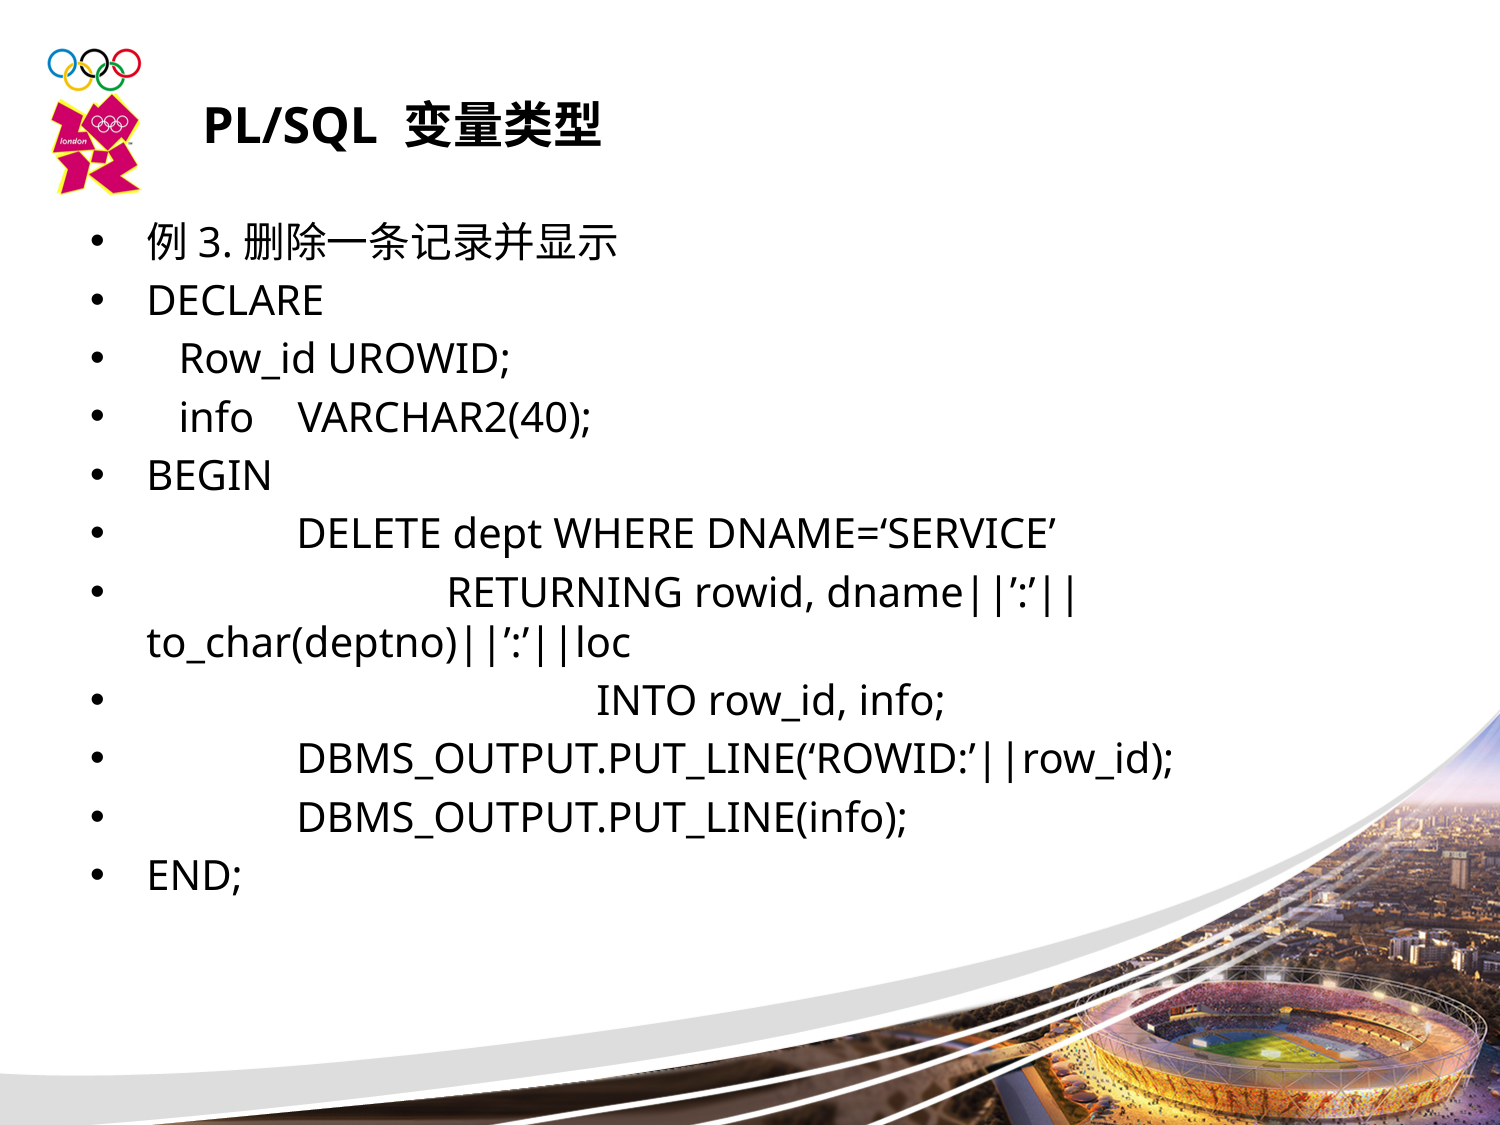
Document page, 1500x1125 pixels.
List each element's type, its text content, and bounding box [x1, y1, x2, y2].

picture [0, 0, 1500, 1125]
list 例3.删除一条记录并显示 DECLARE Row_id UROWID; info VARCHAR2(40); BEGIN DELETE dept WHERE DNAME=‘SERVICE’ RETURNING rowid, dname||’:’||to_char(deptno)||’:’||loc INTO row_id, info; DBMS_OUTPUT.PUT_LINE(‘ROWID:’||row_id); DBMS_OUTPUT.PUT_LINE(info); END; [75, 207, 1425, 1125]
title PL/SQL 变量类型 [187, 35, 1090, 207]
